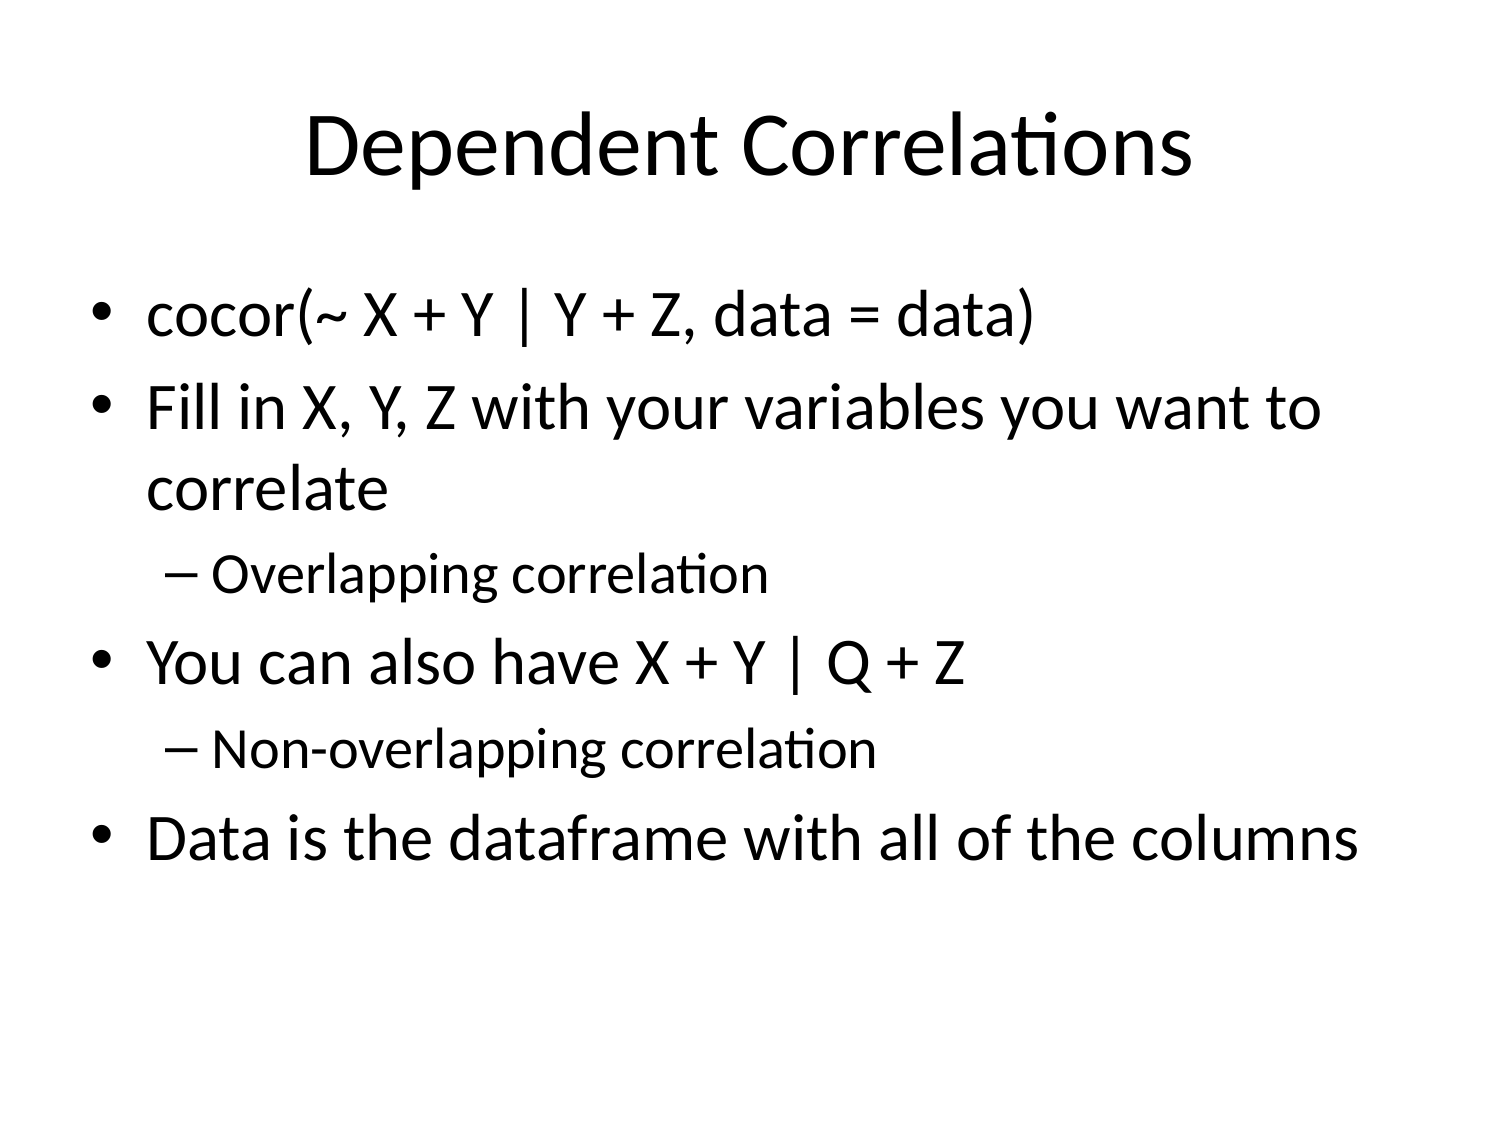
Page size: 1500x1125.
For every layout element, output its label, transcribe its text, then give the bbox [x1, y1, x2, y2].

list cocor(~ X + Y | Y + Z, data = data) Fill in X, Y, Z with your variables you want to correlate Overlapping correlation You can also have X + Y | Q + Z Non-overlapping correlation Data is the dataframe with all of the columns [75, 262, 1425, 1005]
title Dependent Correlations [75, 45, 1425, 233]
